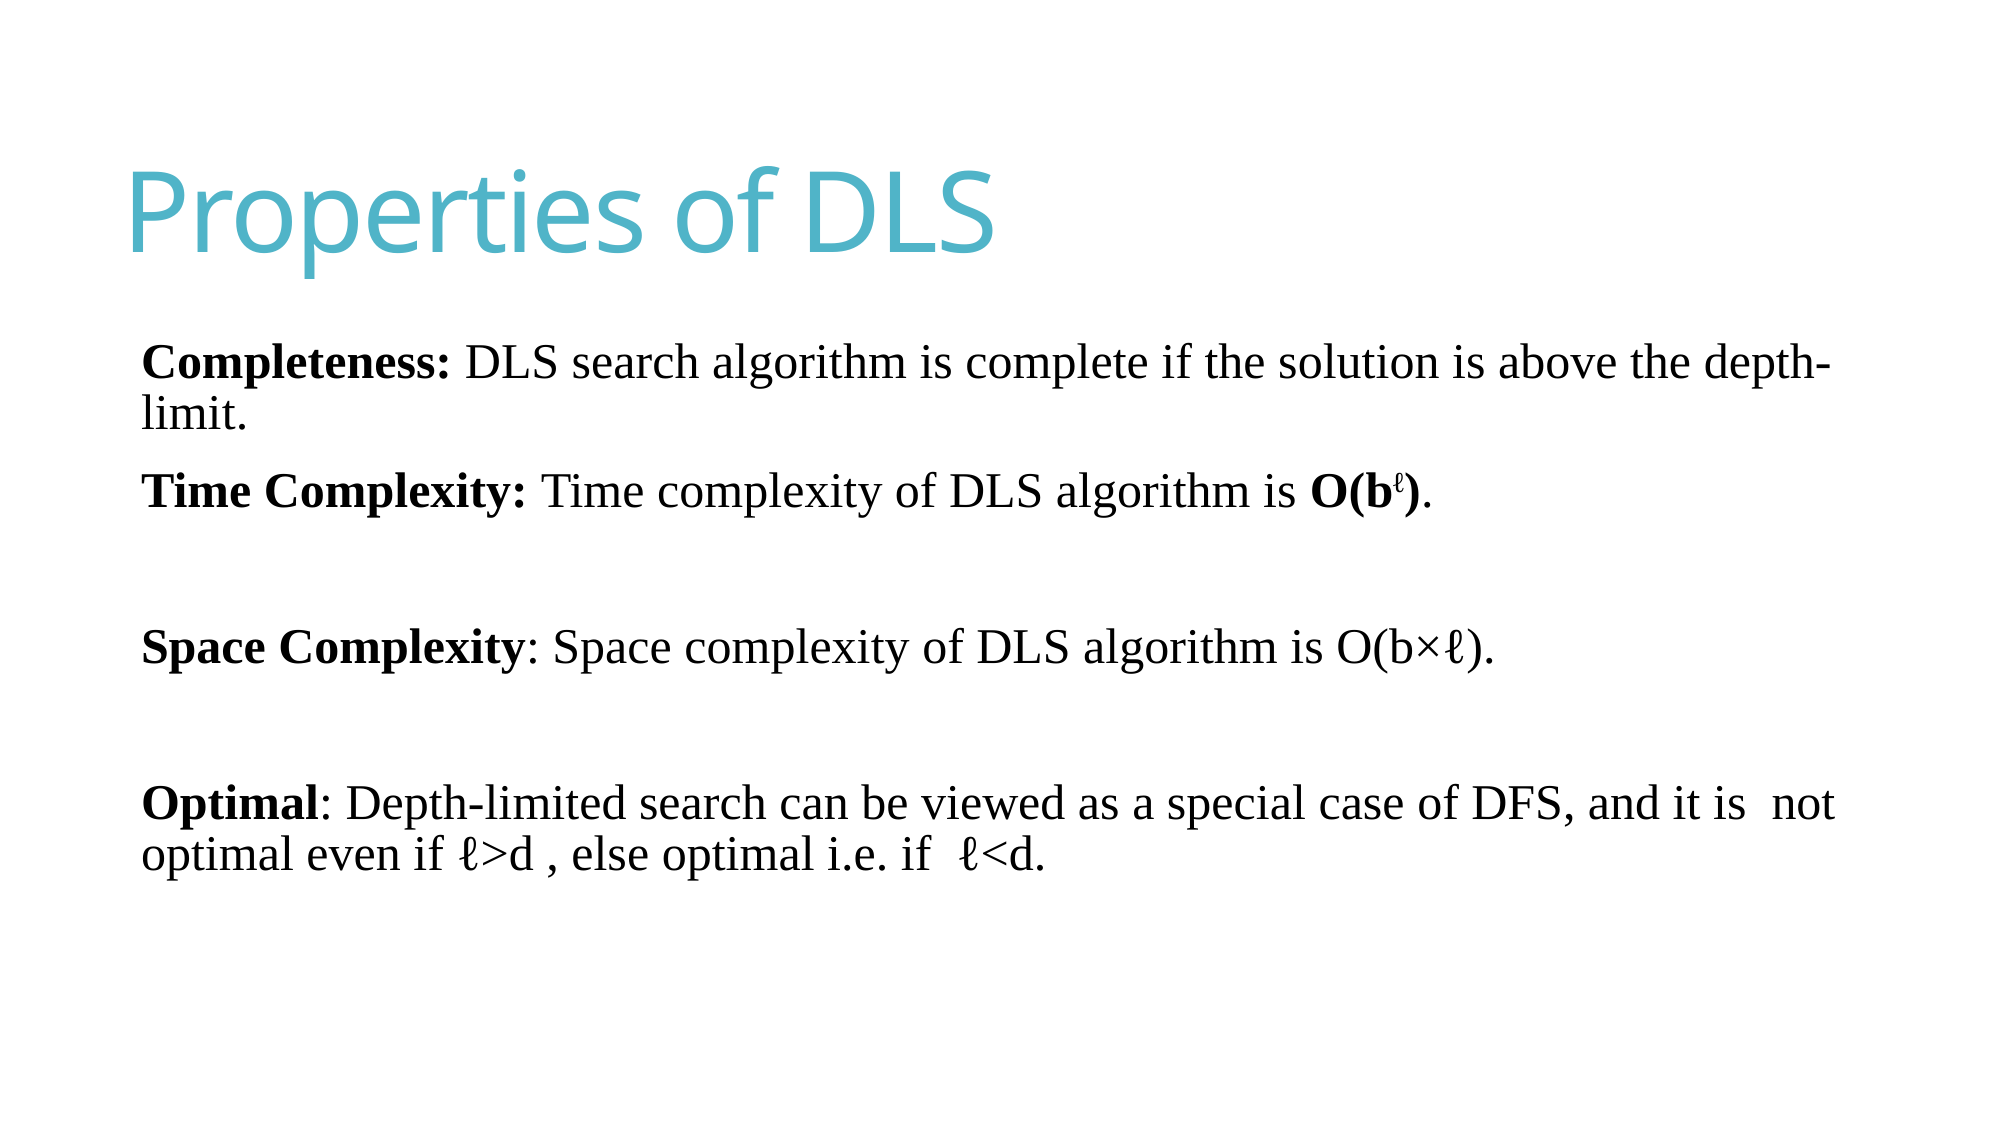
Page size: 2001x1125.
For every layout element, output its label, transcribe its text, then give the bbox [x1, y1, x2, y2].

title Properties of DLS [107, 81, 1875, 354]
list Completeness: DLS search algorithm is complete if the solution is above the depth-limit. Time Complexity: Time complexity of DLS algorithm is O(bℓ). Space Complexity: Space complexity of DLS algorithm is O(b×ℓ). Optimal: Depth-limited search can be viewed as a special case of DFS, and it is not optimal even if ℓ>d , else optimal i.e. if ℓ<d. [111, 329, 1876, 948]
